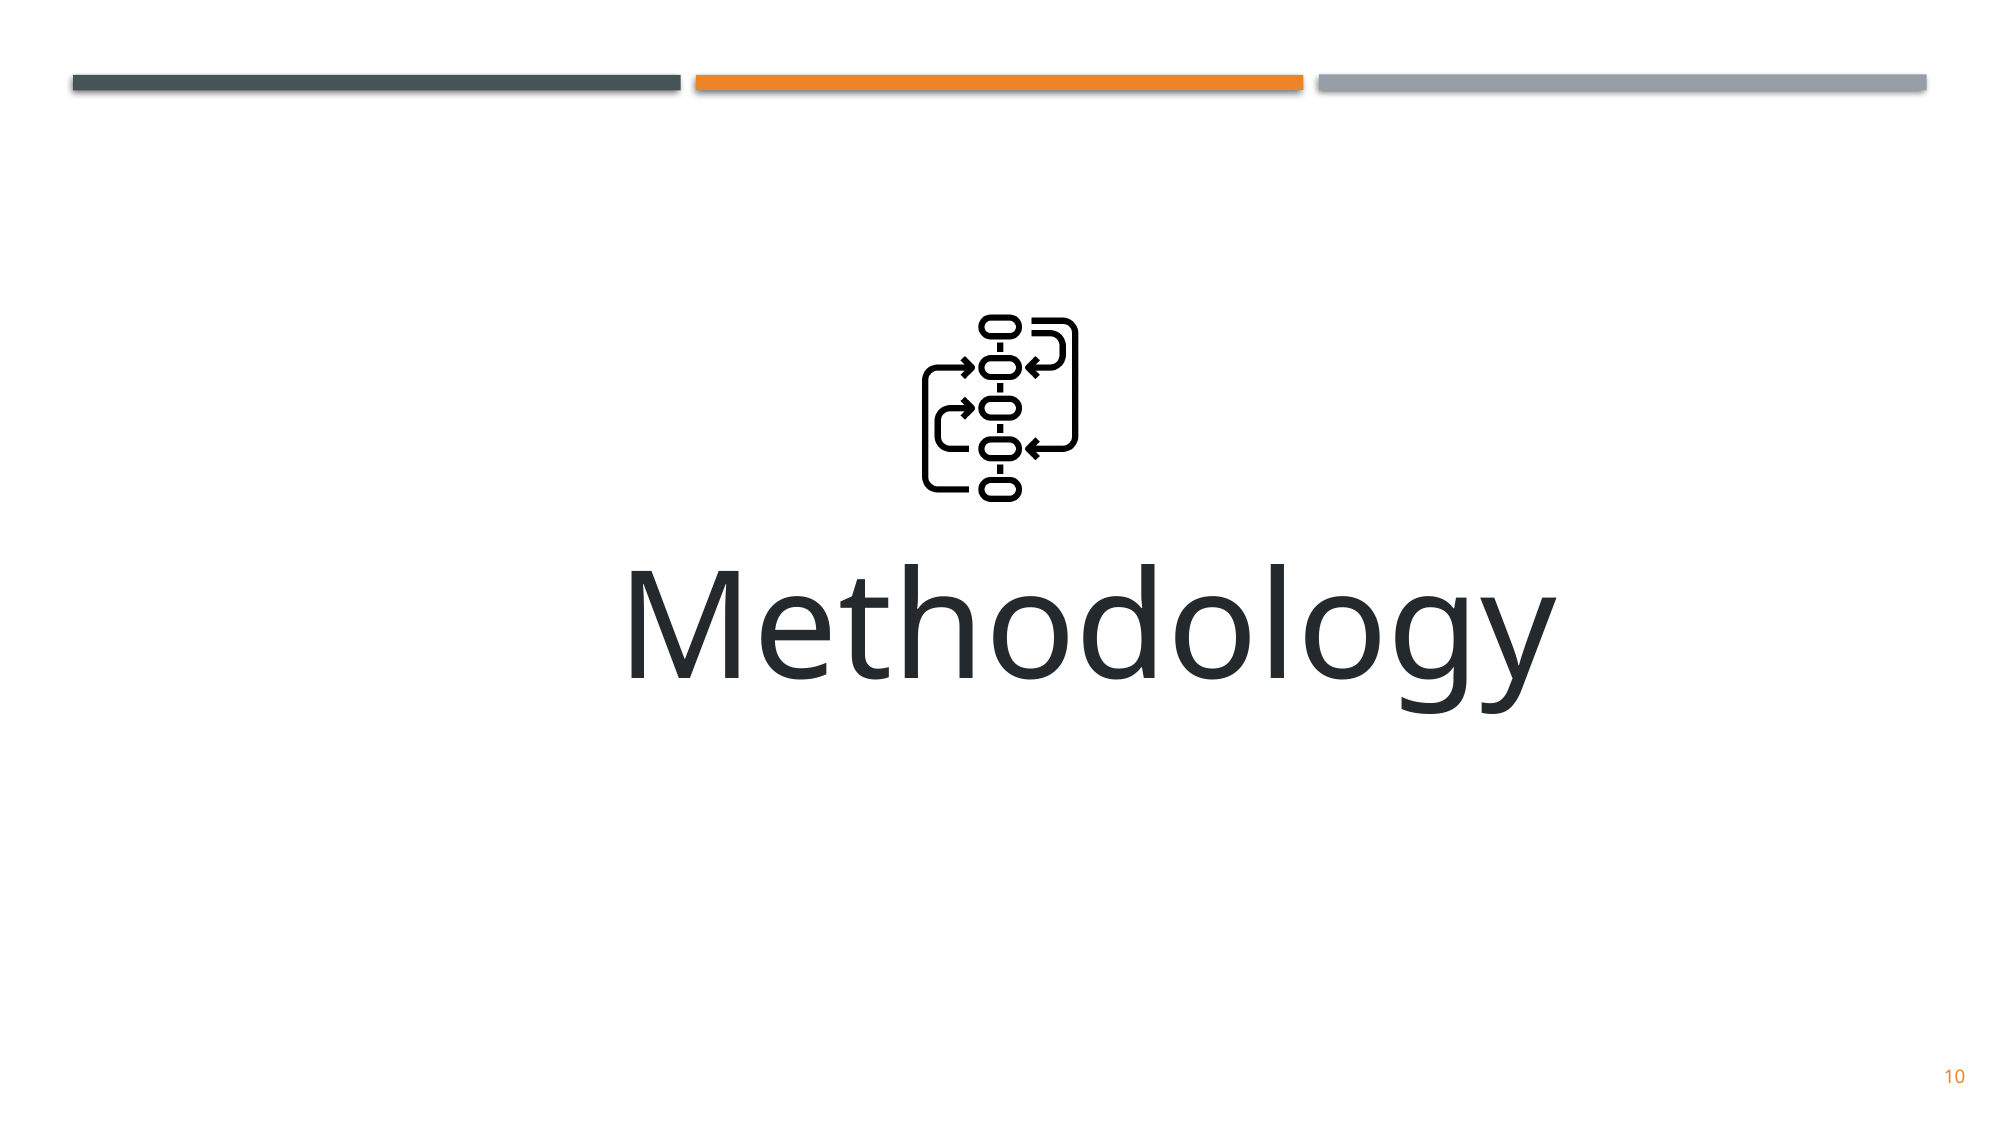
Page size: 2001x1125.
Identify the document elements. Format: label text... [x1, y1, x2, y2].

picture [900, 308, 1100, 508]
text_box Methodology [603, 431, 2000, 716]
slide_number 10 [1807, 1048, 1981, 1108]
